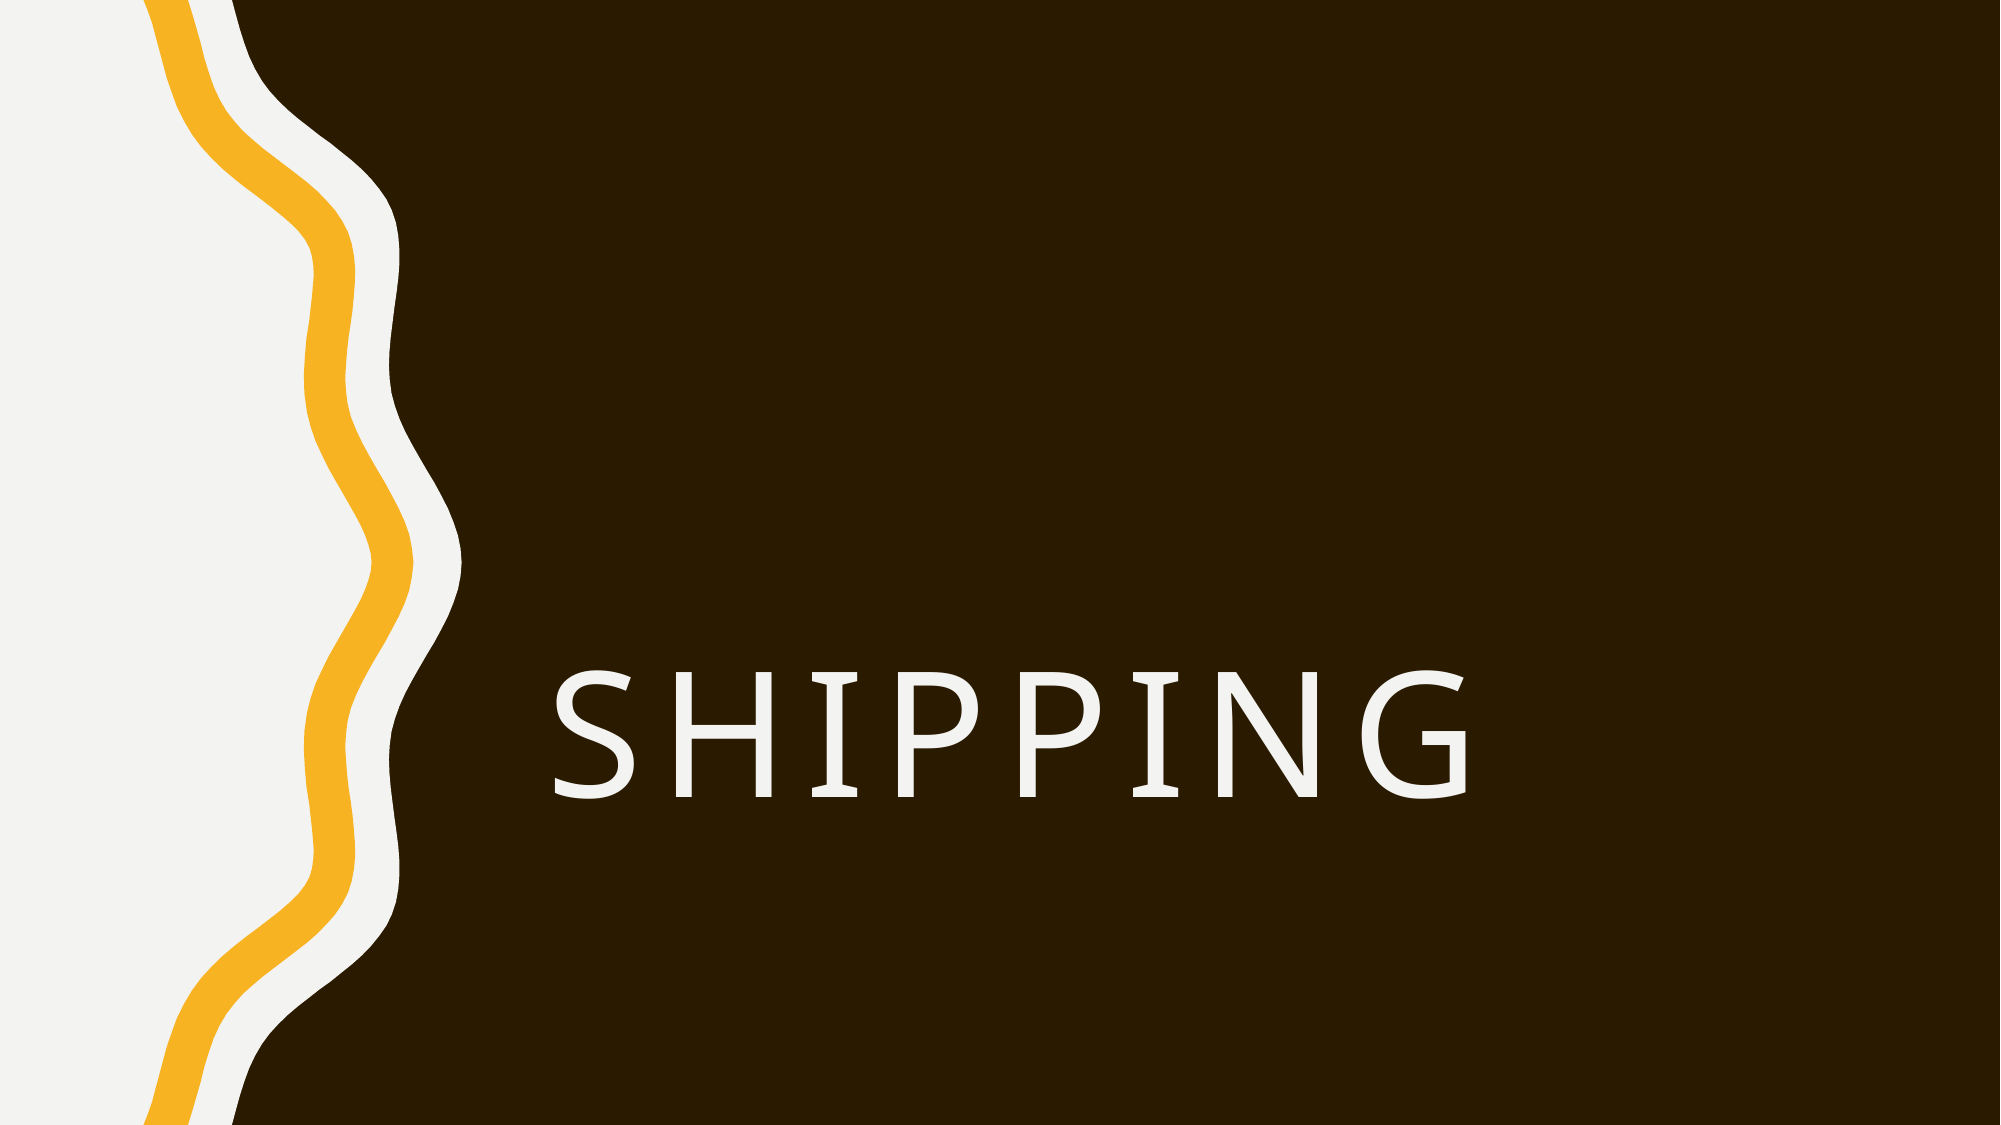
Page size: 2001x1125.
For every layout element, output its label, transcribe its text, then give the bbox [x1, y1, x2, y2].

title shipping [531, 176, 1875, 843]
